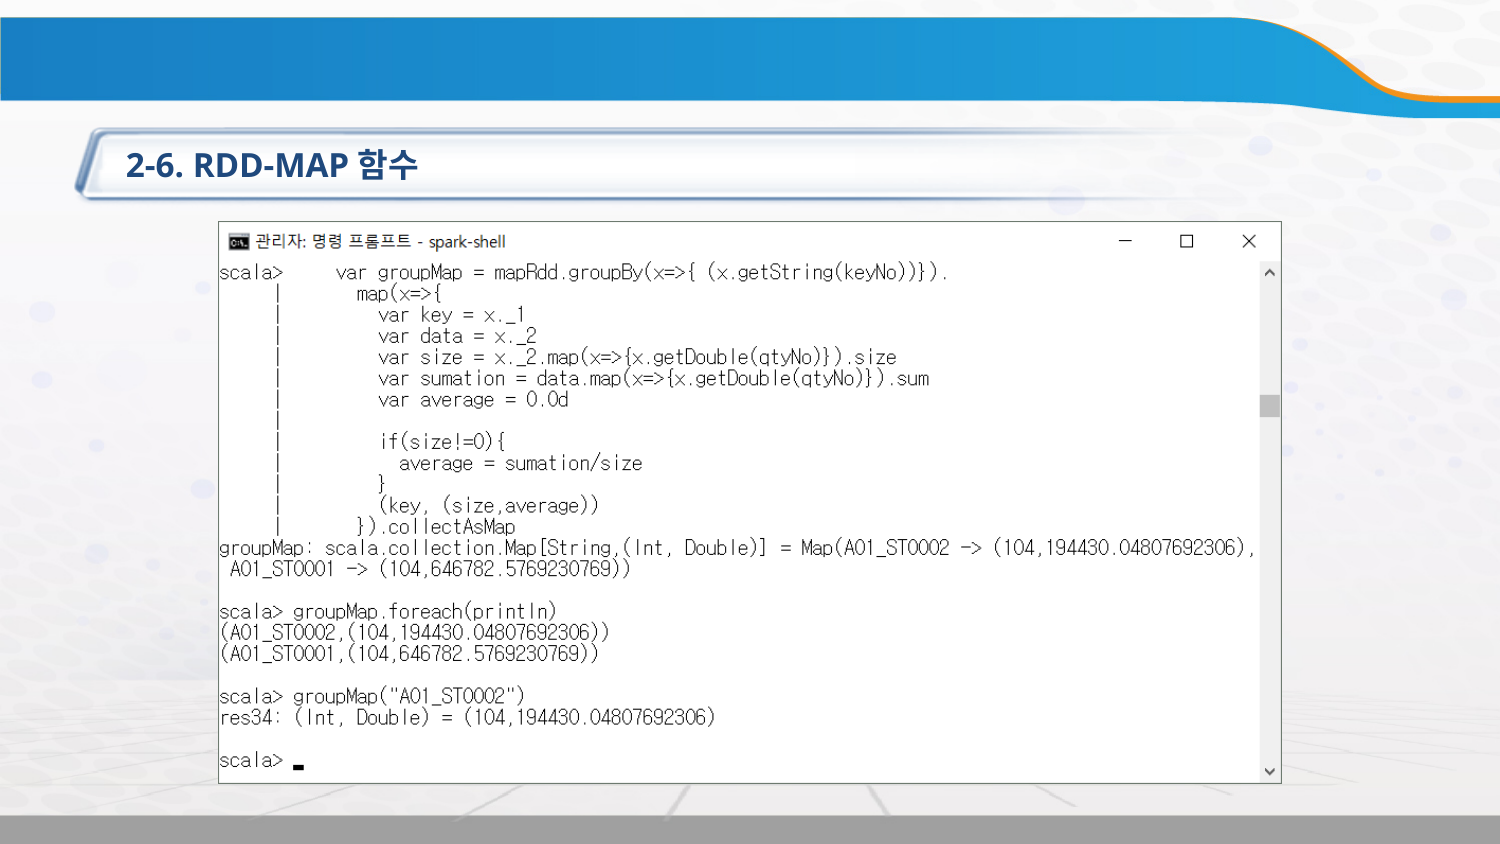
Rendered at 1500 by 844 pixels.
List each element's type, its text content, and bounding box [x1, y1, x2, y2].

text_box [74, 126, 1289, 208]
text_box 2. RDD 변환 및 처리 [29, 0, 1175, 103]
picture [0, 0, 1500, 844]
